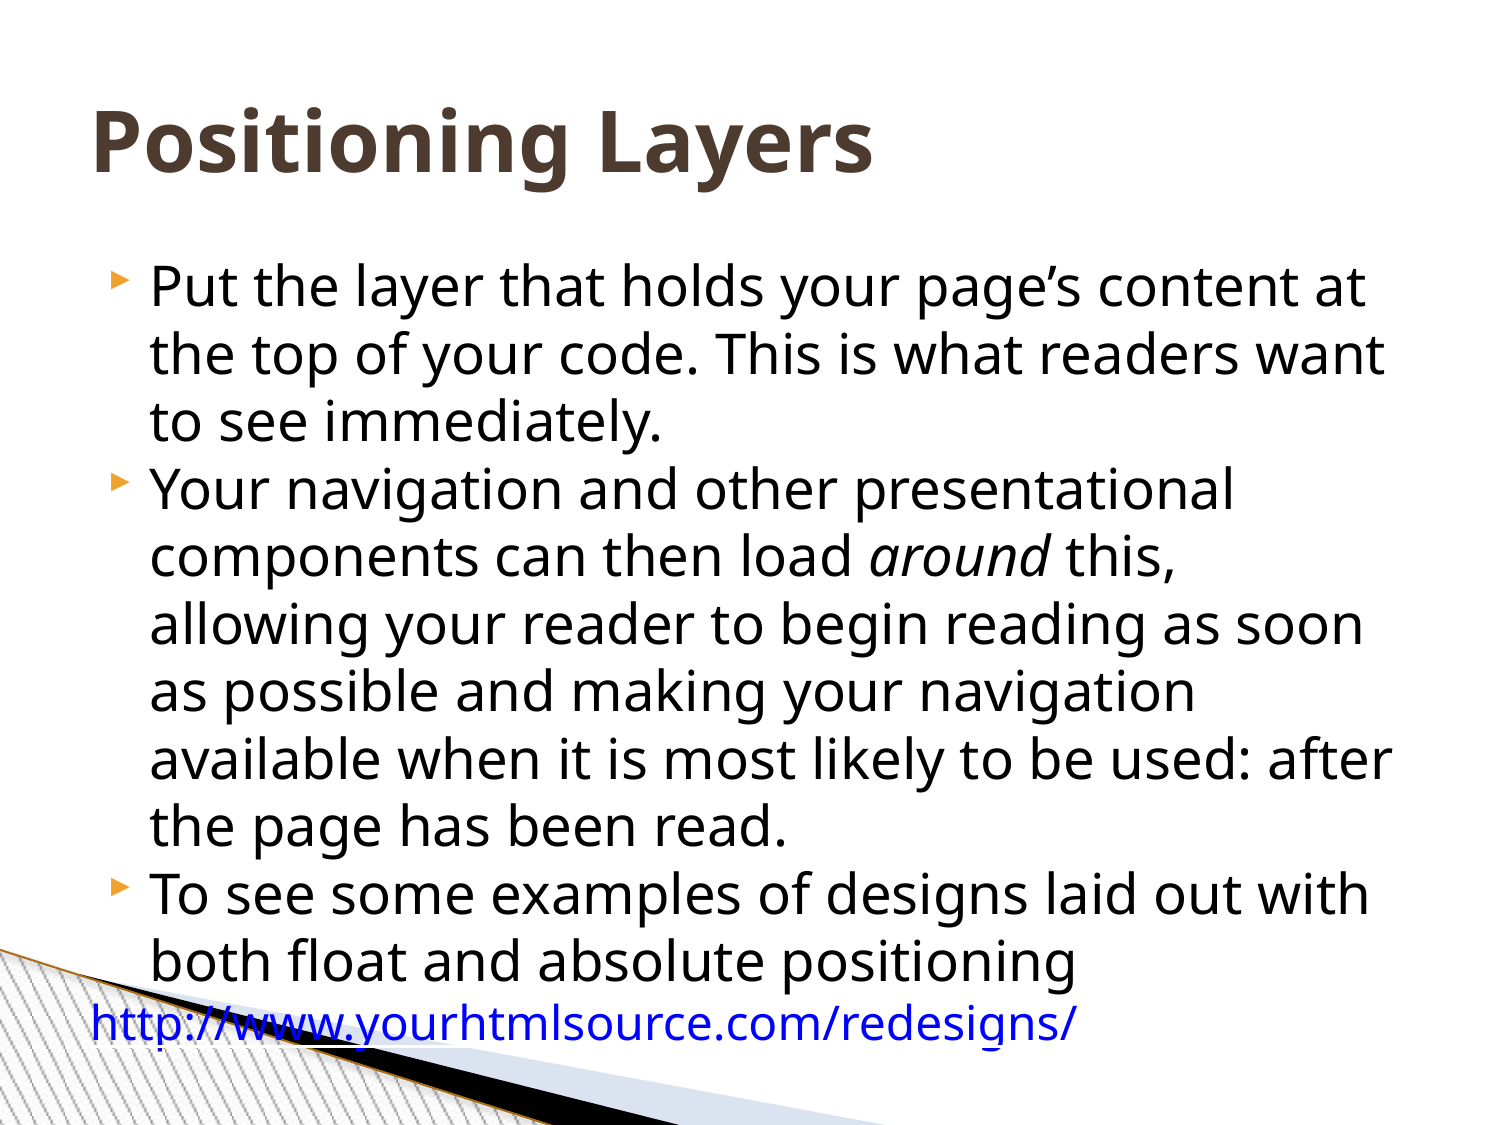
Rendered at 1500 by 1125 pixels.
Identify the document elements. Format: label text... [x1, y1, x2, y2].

text_box Put the layer that holds your page’s content at the top of your code. This is what readers want to see immediately. Your navigation and other presentational components can then load around this, allowing your reader to begin reading as soon as possible and making your navigation available when it is most likely to be used: after the page has been read. To see some examples of designs laid out with both float and absolute positioning http://www.yourhtmlsource.com/redesigns/ [75, 243, 1425, 986]
text_box Positioning Layers [75, 45, 1425, 233]
picture [0, 952, 543, 1125]
